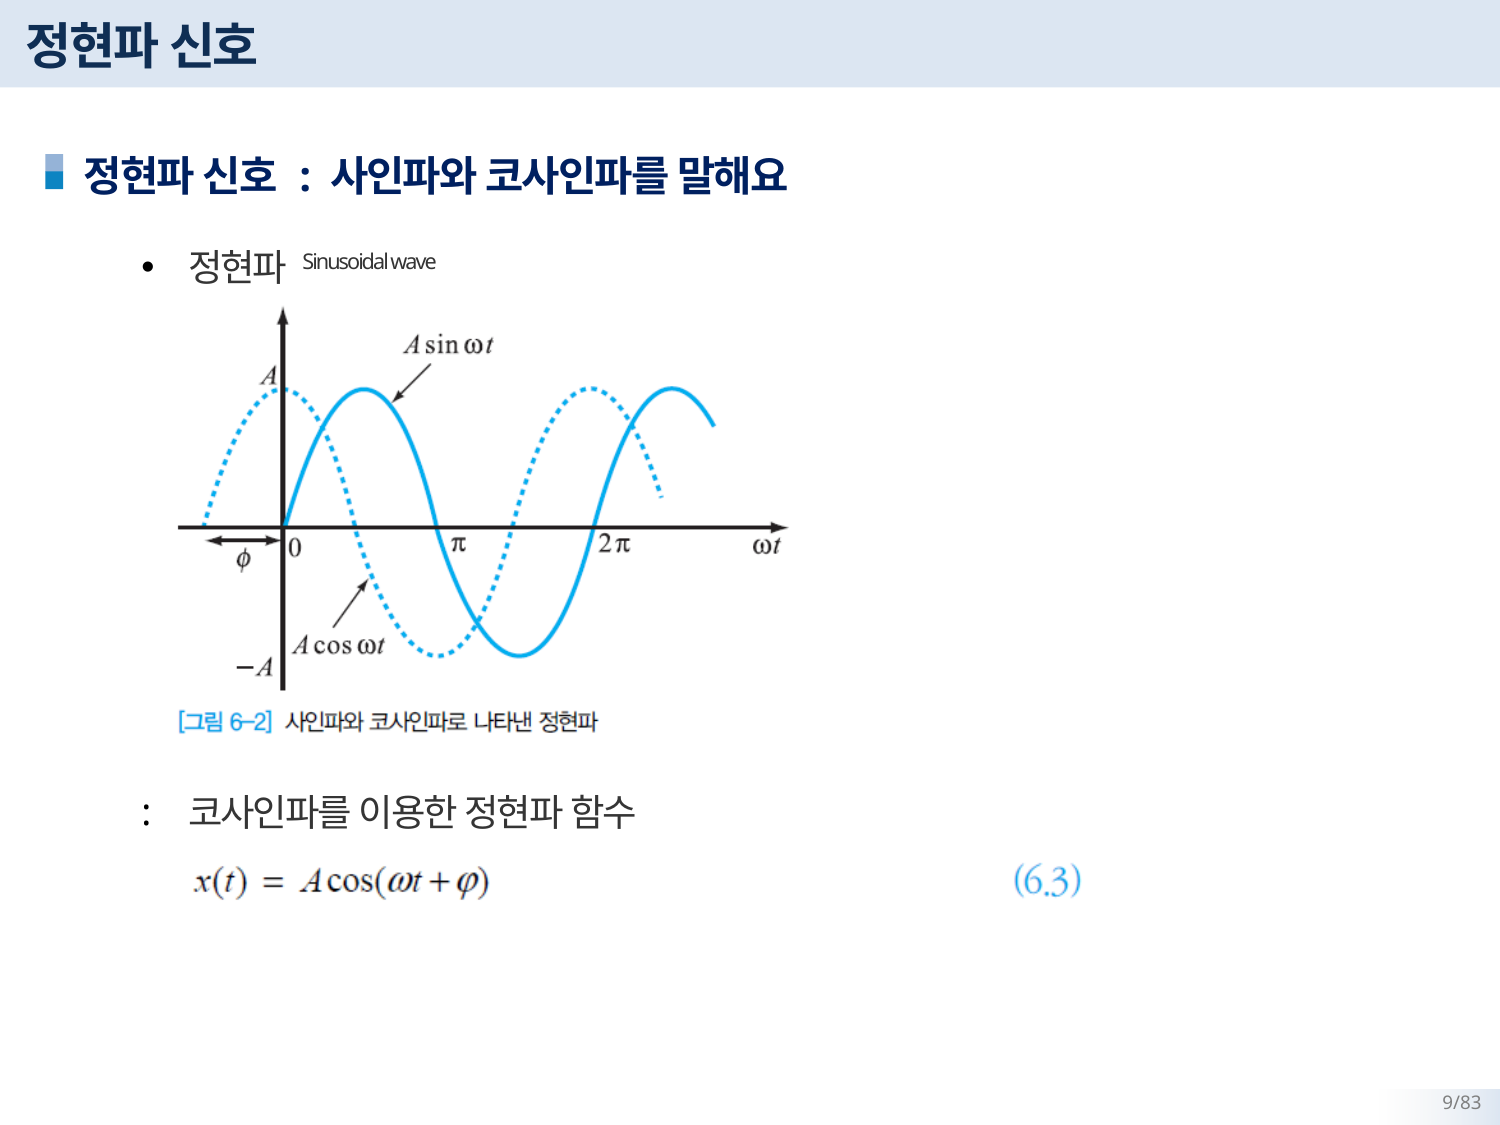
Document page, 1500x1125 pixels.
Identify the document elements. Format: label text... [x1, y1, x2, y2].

picture [182, 857, 1088, 909]
title 정현파 신호 [10, 5, 1288, 84]
text_box 정현파 Sinusoidal wave 코사인파를 이용한 정현파 함수 [126, 231, 1386, 904]
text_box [45, 136, 1450, 204]
picture [159, 302, 798, 744]
